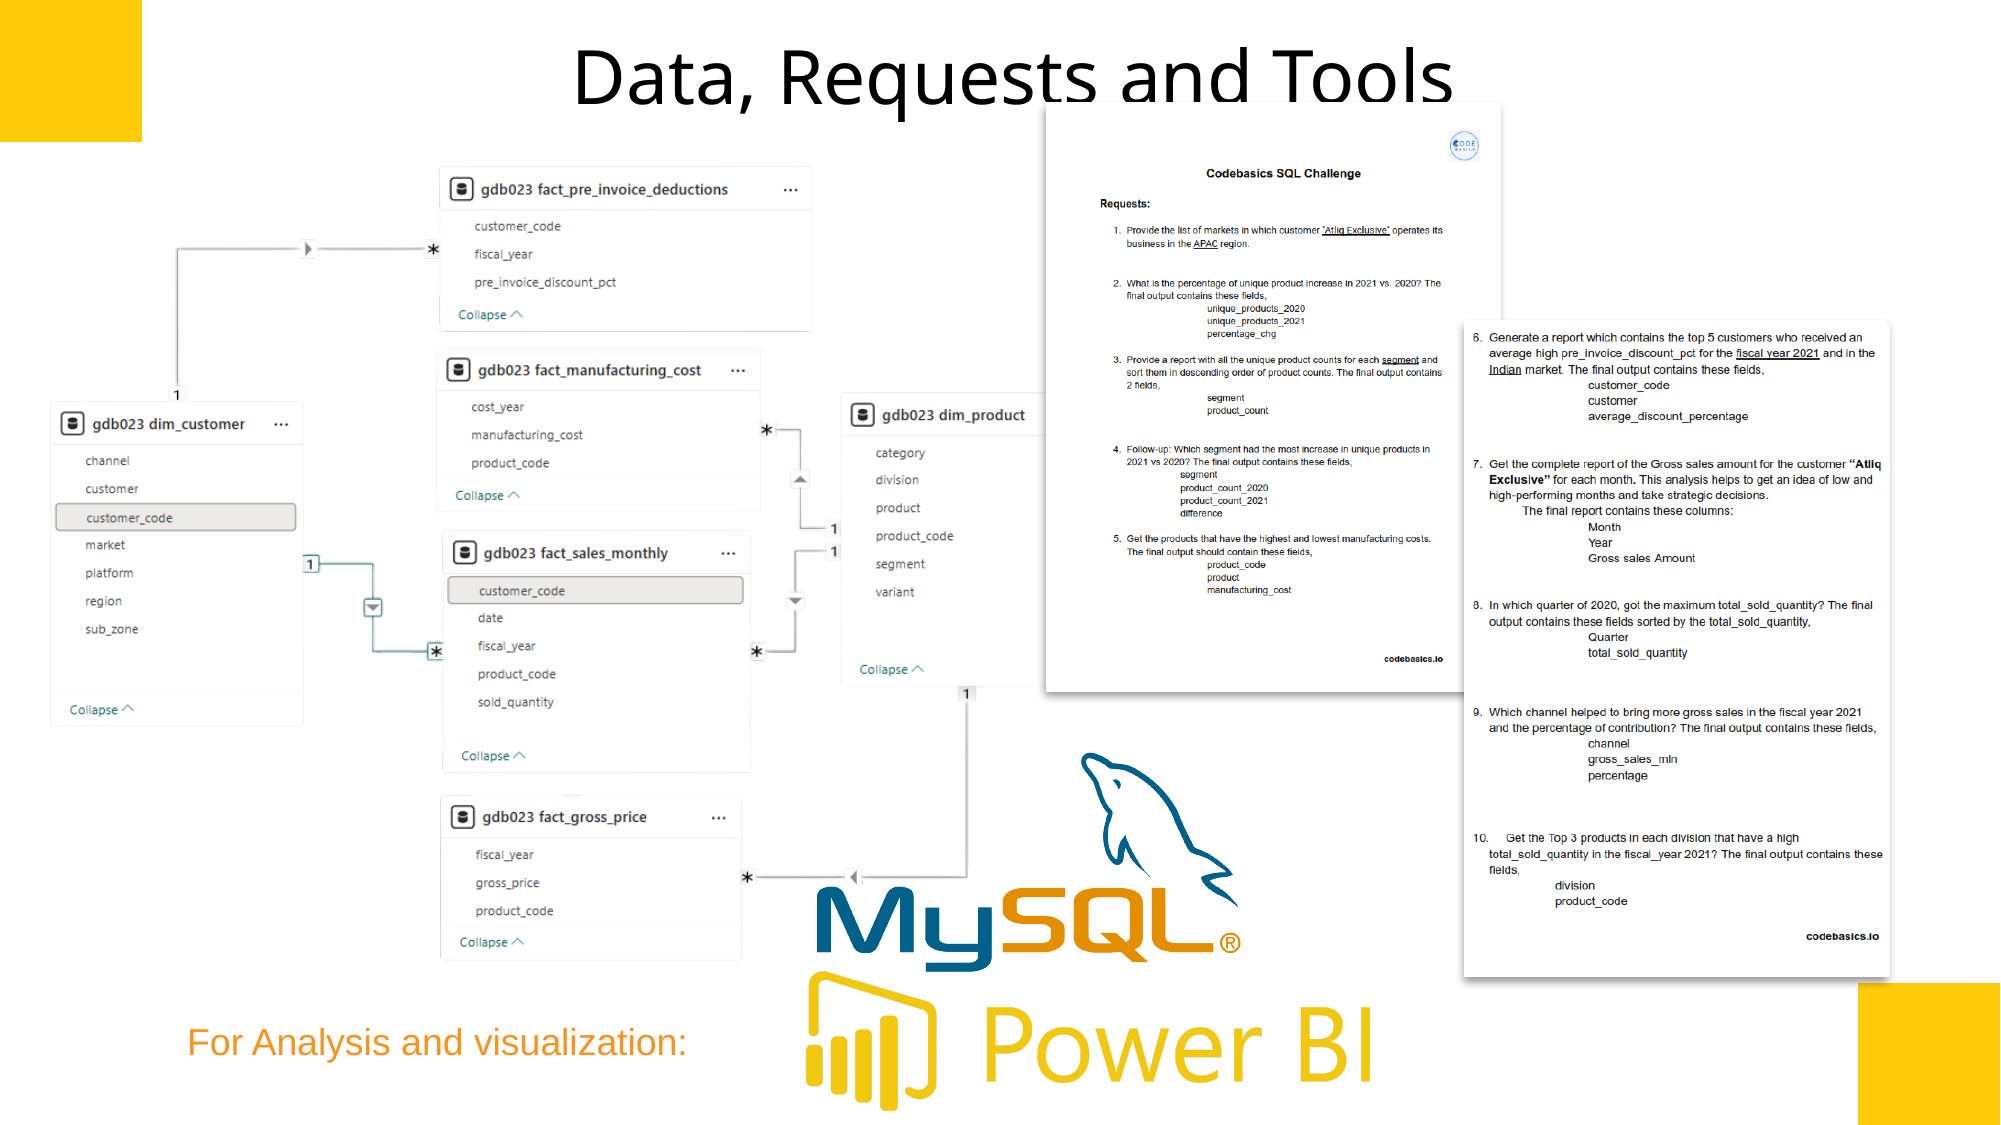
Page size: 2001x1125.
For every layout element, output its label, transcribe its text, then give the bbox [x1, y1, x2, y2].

text_box For Analysis and visualization: [172, 1010, 712, 1071]
title Data, Requests and Tools [510, 14, 1518, 136]
picture [30, 102, 1890, 1111]
